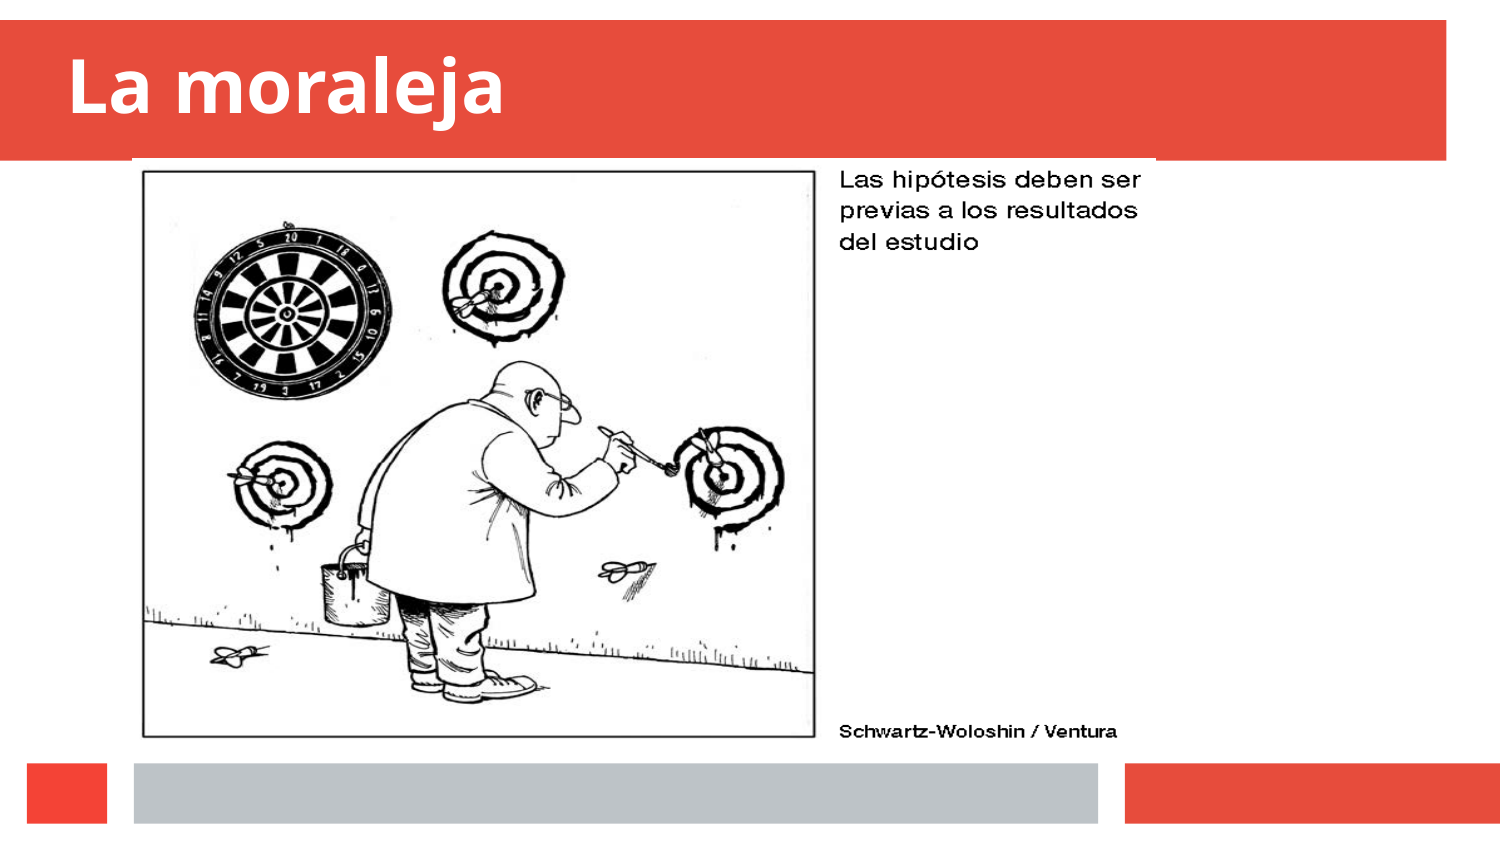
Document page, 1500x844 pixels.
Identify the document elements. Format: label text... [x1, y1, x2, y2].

picture [132, 158, 1156, 744]
title La moraleja [53, 40, 1447, 141]
